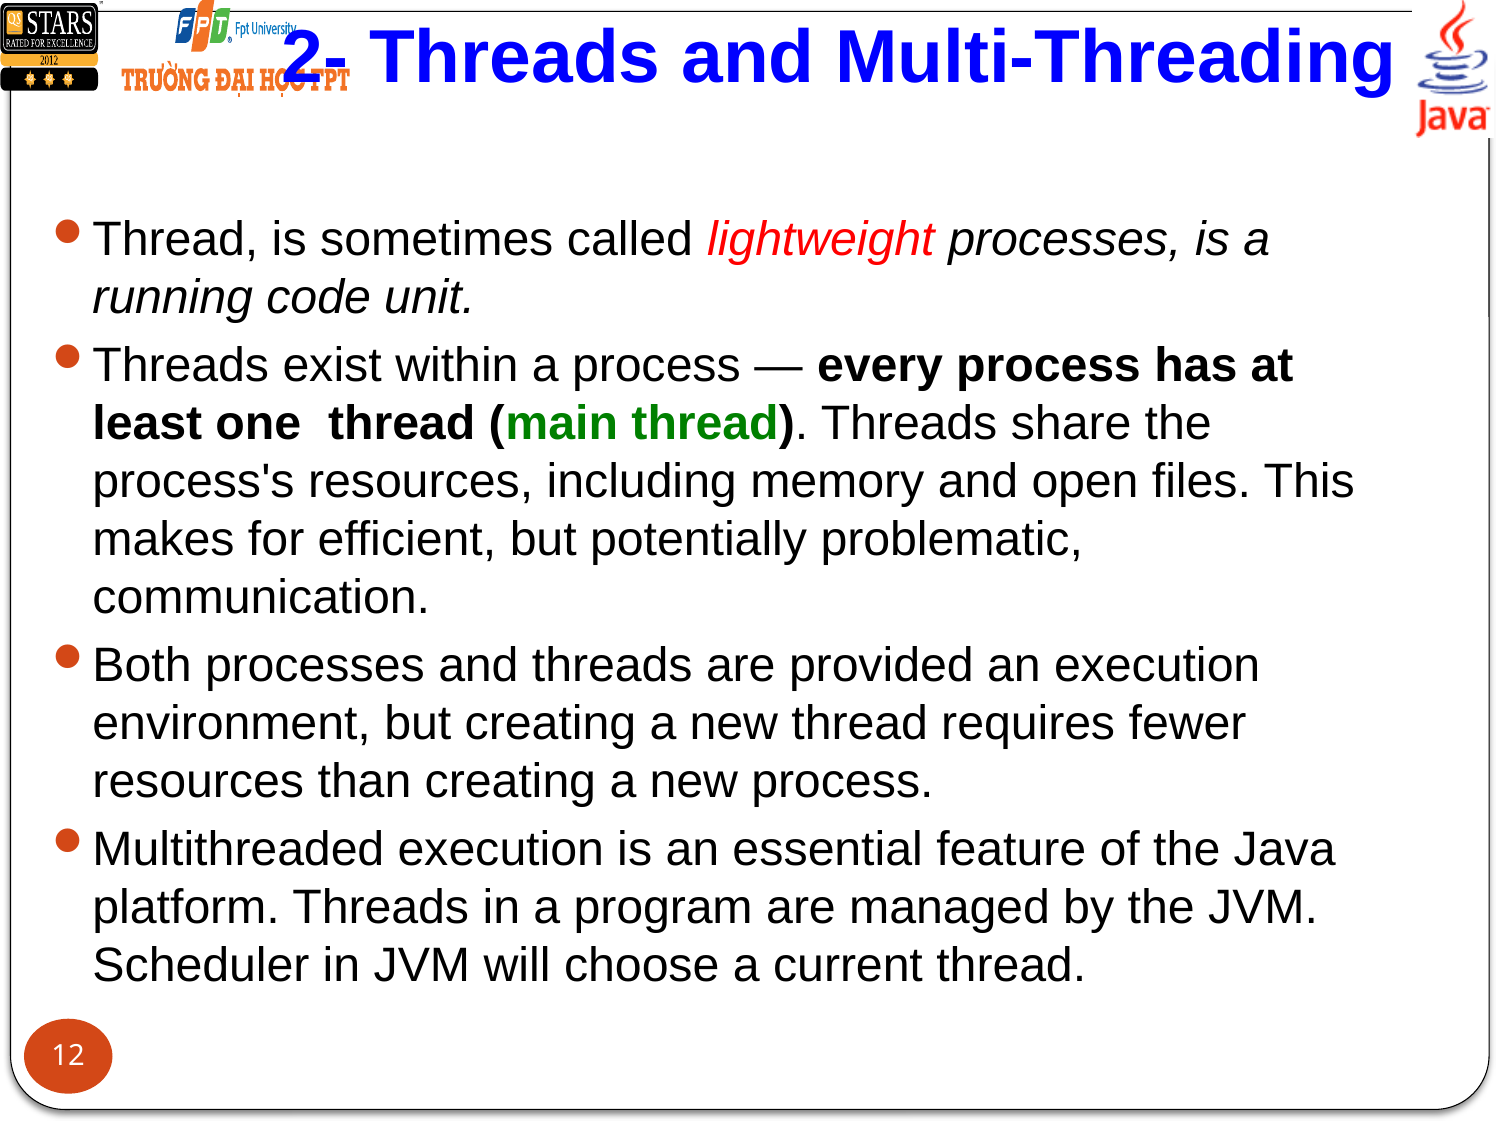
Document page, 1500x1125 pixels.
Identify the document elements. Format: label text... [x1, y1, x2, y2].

title 2- Threads and Multi-Threading [150, 0, 1413, 113]
picture [1412, 0, 1494, 138]
slide_number 12 [23, 1018, 113, 1094]
list Thread, is sometimes called lightweight processes, is a running code unit. Threads exist within a process — every process has at least one thread (main thread). Threads share the process's resources, including memory and open files. This makes for efficient, but potentially problematic, communication. Both processes and threads are provided an execution environment, but creating a new thread requires fewer resources than creating a new process. Multithreaded execution is an essential feature of the Java platform. Threads in a program are managed by the JVM. Scheduler in JVM will choose a current thread. [37, 200, 1425, 1005]
